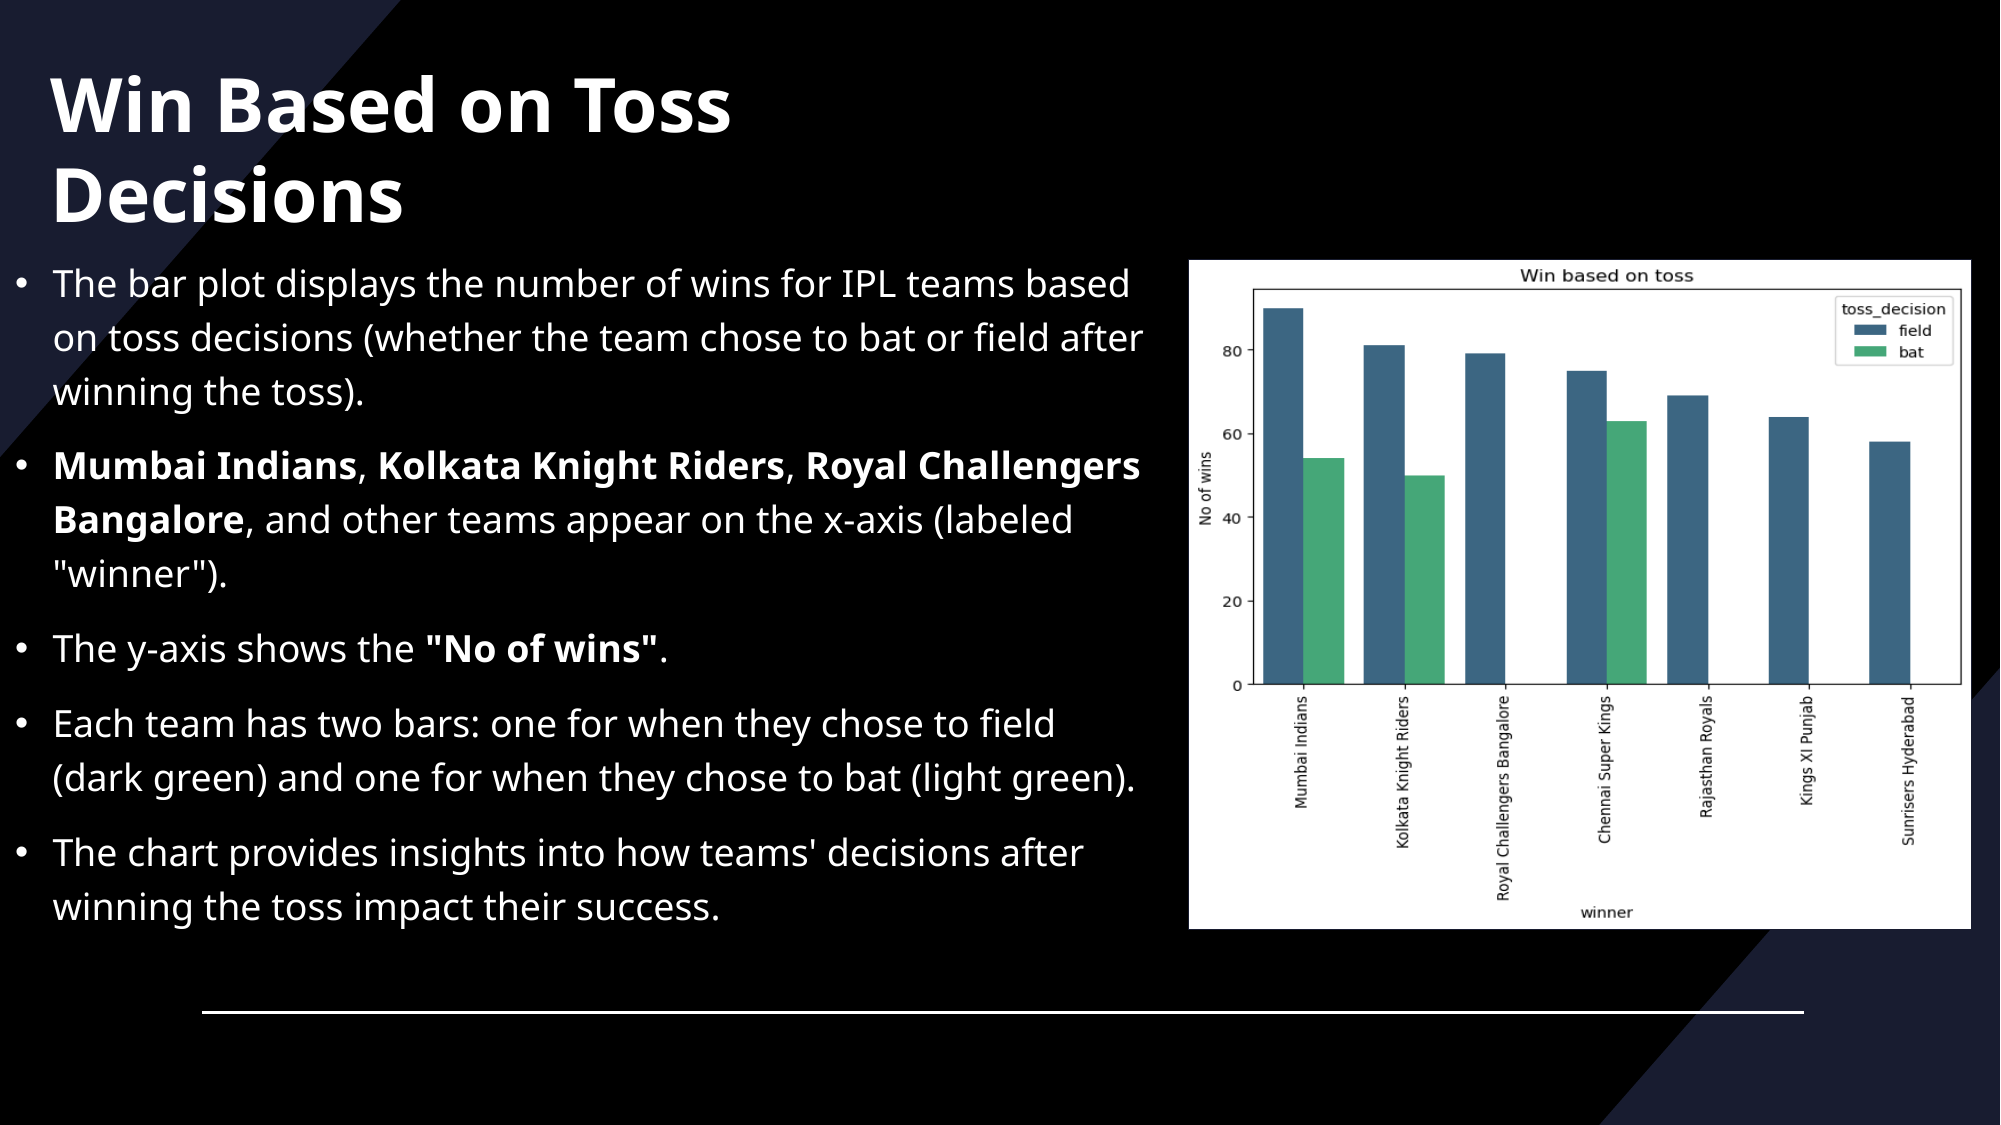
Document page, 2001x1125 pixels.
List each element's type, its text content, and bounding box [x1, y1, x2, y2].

picture [1188, 259, 1972, 930]
list The bar plot displays the number of wins for IPL teams based on toss decisions (whether the team chose to bat or field after winning the toss). Mumbai Indians, Kolkata Knight Riders, Royal Challengers Bangalore, and other teams appear on the x-axis (labeled "winner"). The y-axis shows the "No of wins". Each team has two bars: one for when they chose to field (dark green) and one for when they chose to bat (light green). The chart provides insights into how teams' decisions after winning the toss impact their success. [0, 243, 1171, 986]
text_box Win Based on Toss Decisions [35, 49, 1093, 245]
